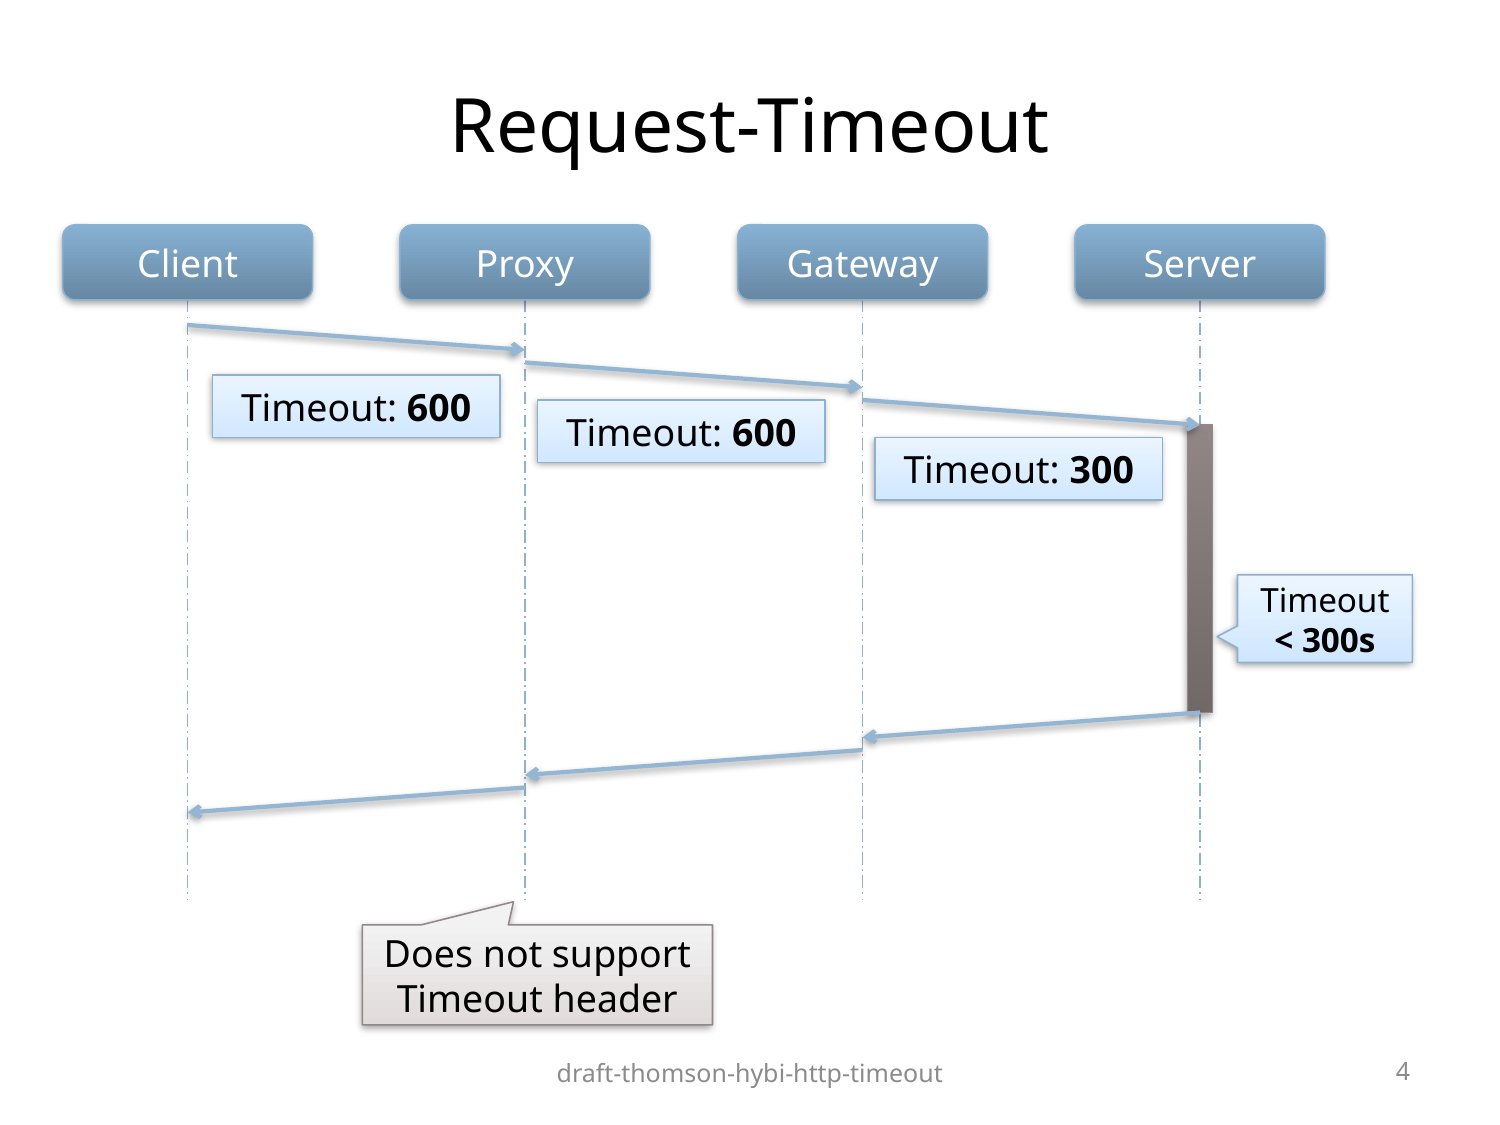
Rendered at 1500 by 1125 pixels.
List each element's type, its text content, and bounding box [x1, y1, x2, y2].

text_box Timeout < 300s [1236, 574, 1414, 598]
title Request-Timeout [75, 45, 1425, 200]
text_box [524, 362, 863, 388]
text_box Does not support Timeout header [361, 901, 714, 1026]
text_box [862, 712, 1201, 738]
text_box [524, 749, 863, 776]
text_box Gateway [736, 223, 989, 301]
text_box Timeout: 600 [537, 399, 826, 463]
text_box Timeout: 300 [874, 437, 1163, 501]
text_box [862, 399, 1201, 426]
text_box Server [1074, 224, 1326, 301]
text_box Timeout: 600 [212, 374, 501, 438]
footer draft-thomson-hybi-http-timeout [512, 1042, 988, 1103]
text_box Timeout < 300s [1216, 610, 1414, 664]
text_box Client [61, 223, 314, 301]
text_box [187, 324, 526, 351]
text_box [187, 787, 526, 813]
text_box Proxy [399, 224, 651, 301]
slide_number 4 [1074, 1042, 1425, 1103]
text_box [1187, 424, 1213, 598]
text_box [1187, 610, 1213, 713]
